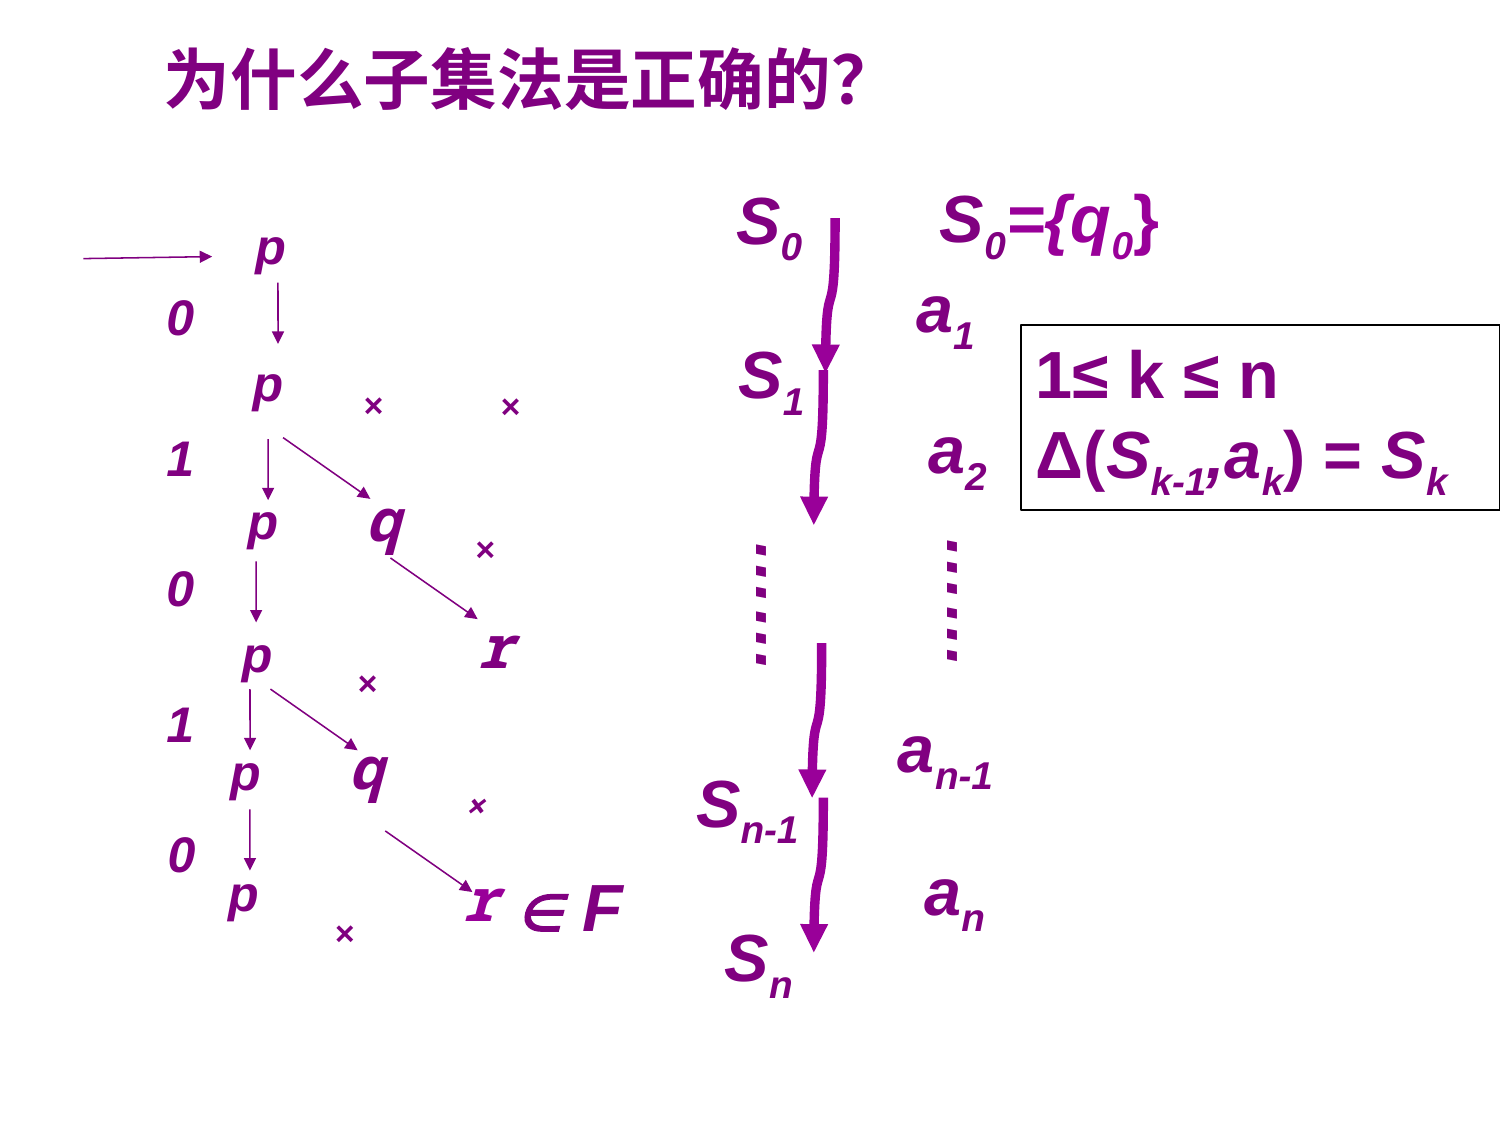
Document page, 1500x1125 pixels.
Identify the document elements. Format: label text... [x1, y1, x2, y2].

text_box 1≤ k ≤ n Δ(Sk-1,ak) = Sk [1021, 324, 1500, 511]
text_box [825, 217, 836, 373]
text_box [270, 689, 358, 751]
text_box  F [501, 857, 668, 953]
text_box × [342, 615, 425, 710]
text_box 为什么子集法是正确的？ [117, 30, 1447, 126]
text_box 0 [153, 815, 202, 891]
text_box [283, 437, 371, 499]
text_box S1 [723, 324, 820, 431]
text_box r [449, 855, 542, 940]
text_box [385, 830, 473, 893]
text_box [243, 809, 257, 871]
text_box [249, 561, 263, 623]
text_box p [227, 615, 285, 691]
text_box …… [735, 525, 831, 641]
text_box p [213, 854, 306, 929]
text_box S0={q0} [925, 168, 1224, 275]
text_box S0 [721, 170, 818, 276]
text_box r [463, 602, 556, 688]
text_box p [198, 206, 308, 282]
text_box 0 [151, 549, 202, 625]
text_box q [333, 723, 426, 809]
text_box 0 [151, 277, 202, 353]
text_box …… [926, 522, 1022, 686]
text_box × [449, 738, 542, 833]
text_box × [348, 336, 450, 432]
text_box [813, 369, 824, 525]
text_box a1 [901, 258, 990, 365]
text_box [390, 557, 478, 620]
text_box × [485, 338, 587, 433]
text_box 1 [151, 685, 202, 761]
text_box 1 [151, 419, 202, 495]
text_box × [319, 865, 421, 960]
text_box p [237, 343, 323, 419]
text_box [243, 689, 257, 751]
text_box a2 [913, 399, 1002, 506]
text_box q [350, 475, 420, 561]
text_box p [232, 482, 302, 557]
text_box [675, 642, 1014, 1004]
text_box p [215, 733, 285, 809]
text_box [261, 439, 275, 501]
text_box [83, 250, 213, 263]
text_box × [460, 481, 562, 576]
text_box [271, 282, 285, 344]
